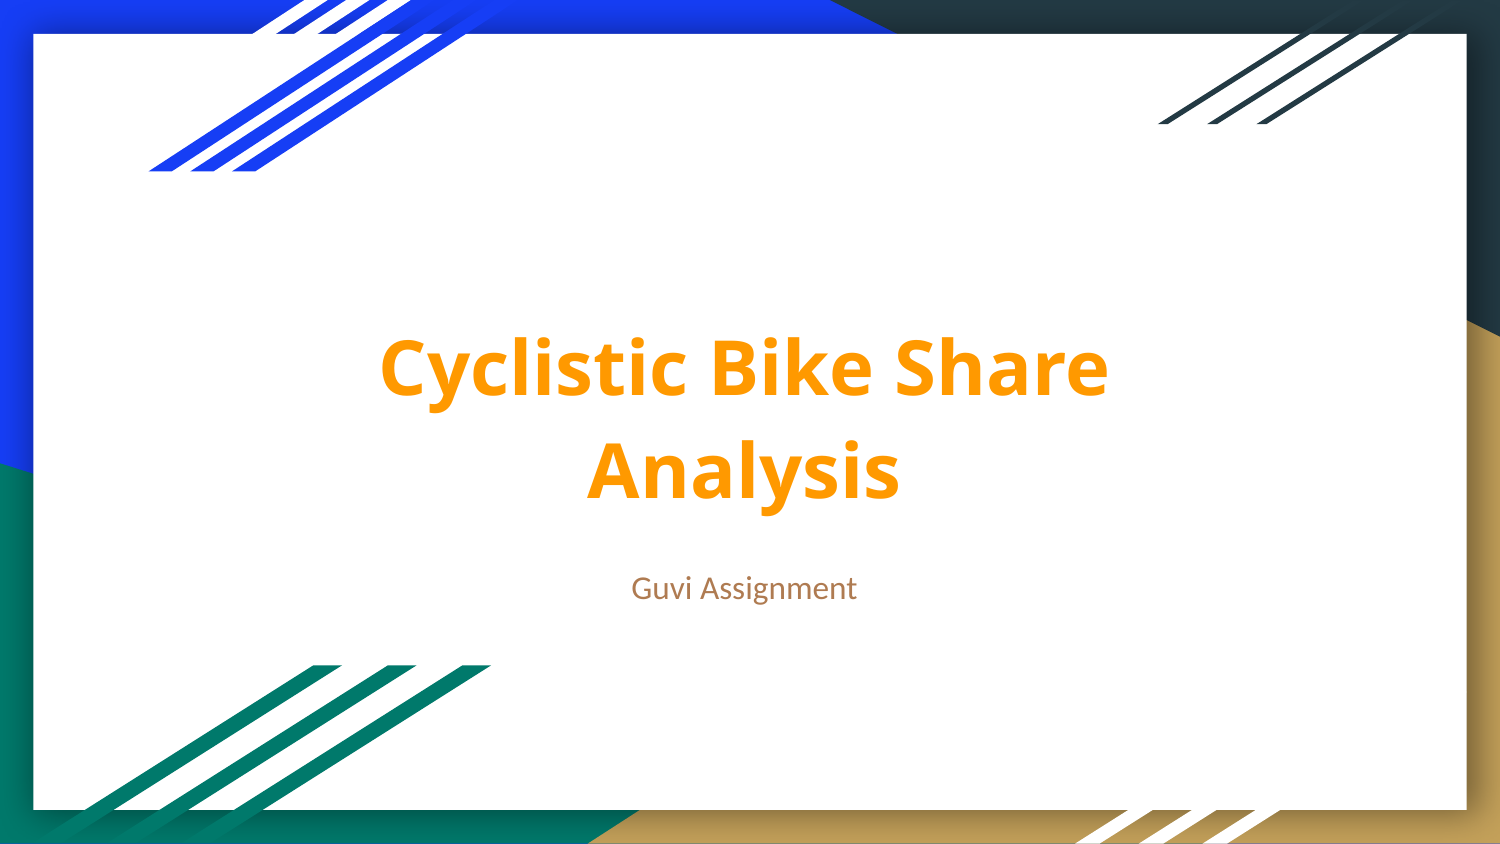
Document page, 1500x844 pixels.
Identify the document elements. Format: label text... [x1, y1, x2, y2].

title Cyclistic Bike Share Analysis [304, 298, 1185, 537]
subtitle Guvi Assignment [304, 559, 1185, 646]
